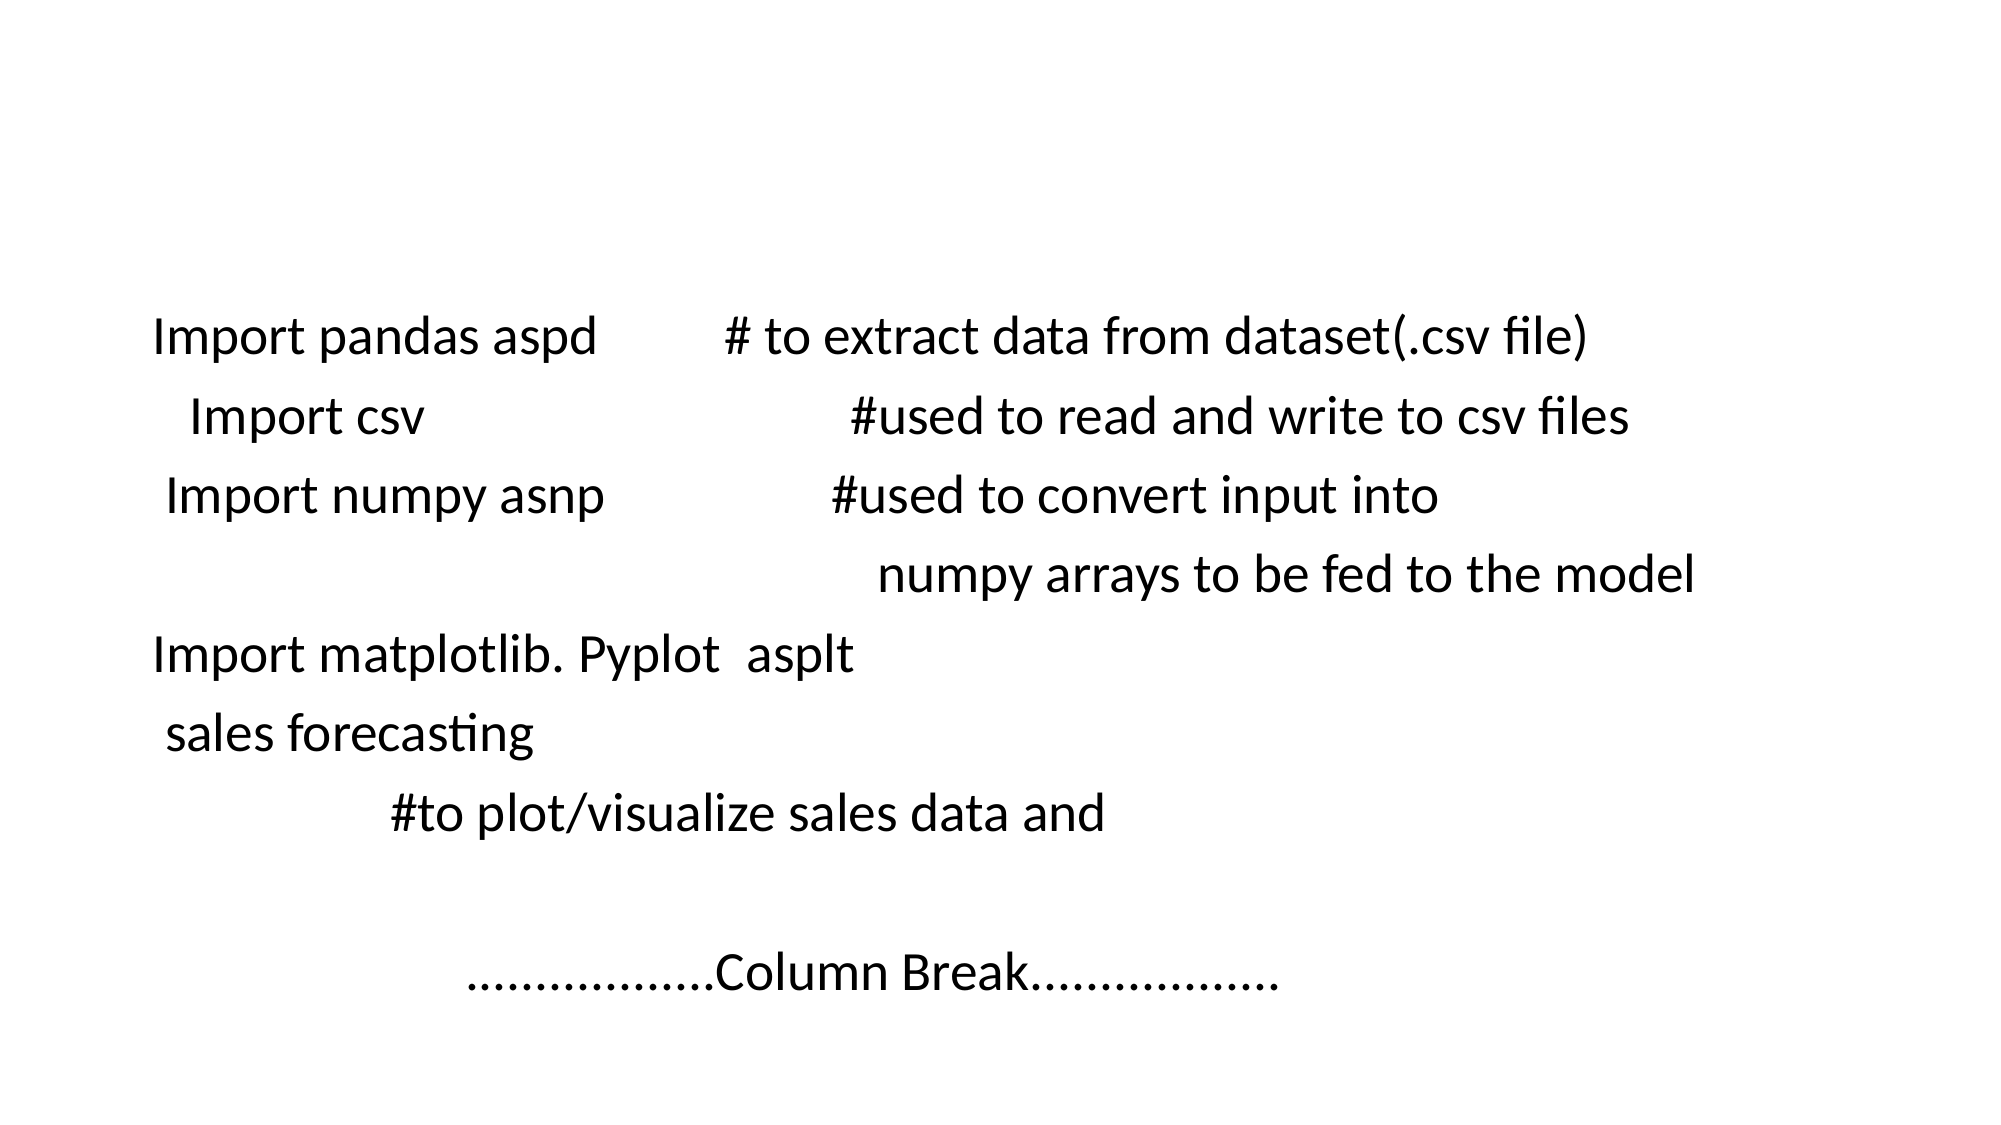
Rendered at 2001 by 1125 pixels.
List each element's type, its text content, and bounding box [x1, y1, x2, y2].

list Import pandas aspd # to extract data from dataset(.csv file) Import csv #used to read and write to csv files Import numpy asnp #used to convert input into numpy arrays to be fed to the model Import matplotlib. Pyplot asplt sales forecasting #to plot/visualize sales data and ..................Column Break.................. [137, 299, 1863, 1014]
